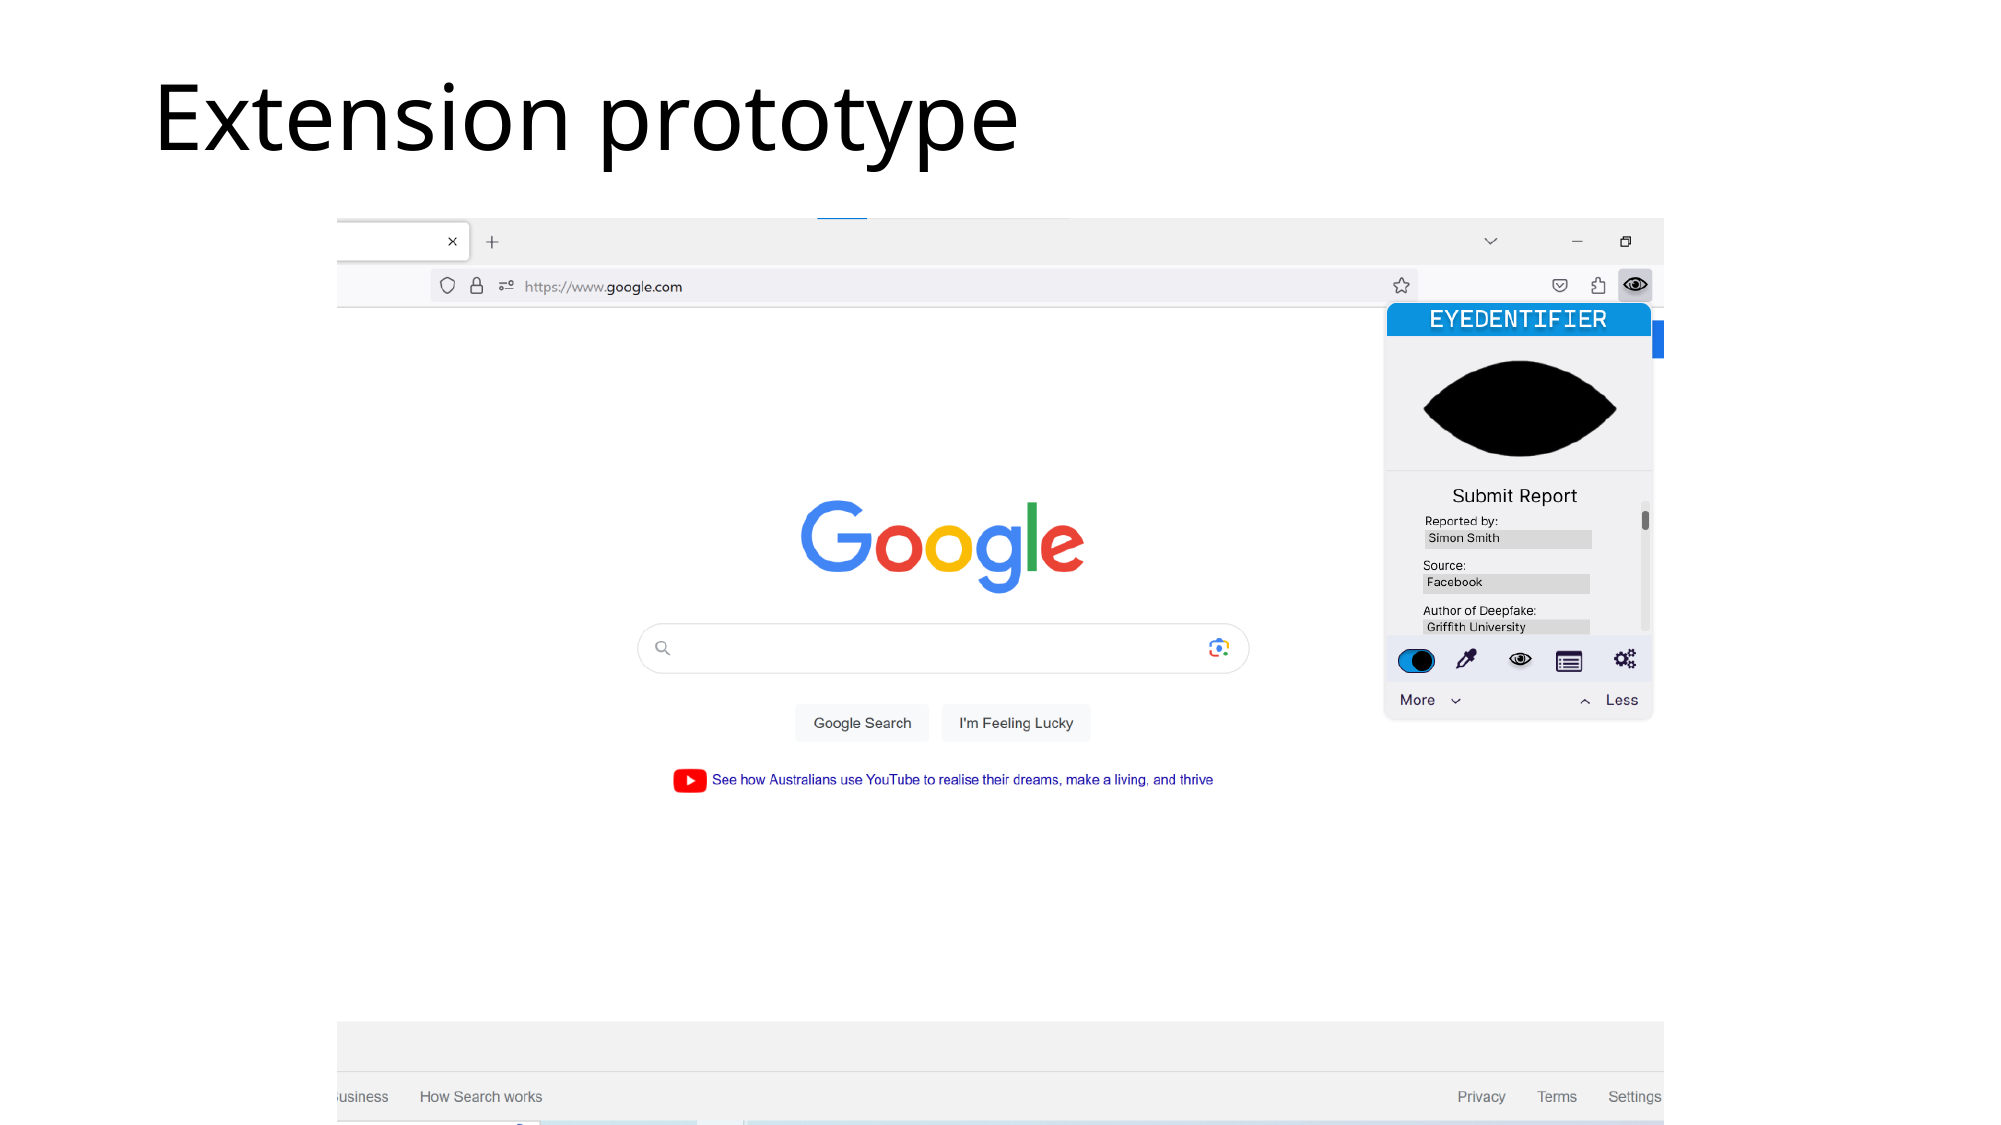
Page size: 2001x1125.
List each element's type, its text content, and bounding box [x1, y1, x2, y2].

title Extension prototype [137, 59, 1863, 183]
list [337, 218, 1664, 1125]
